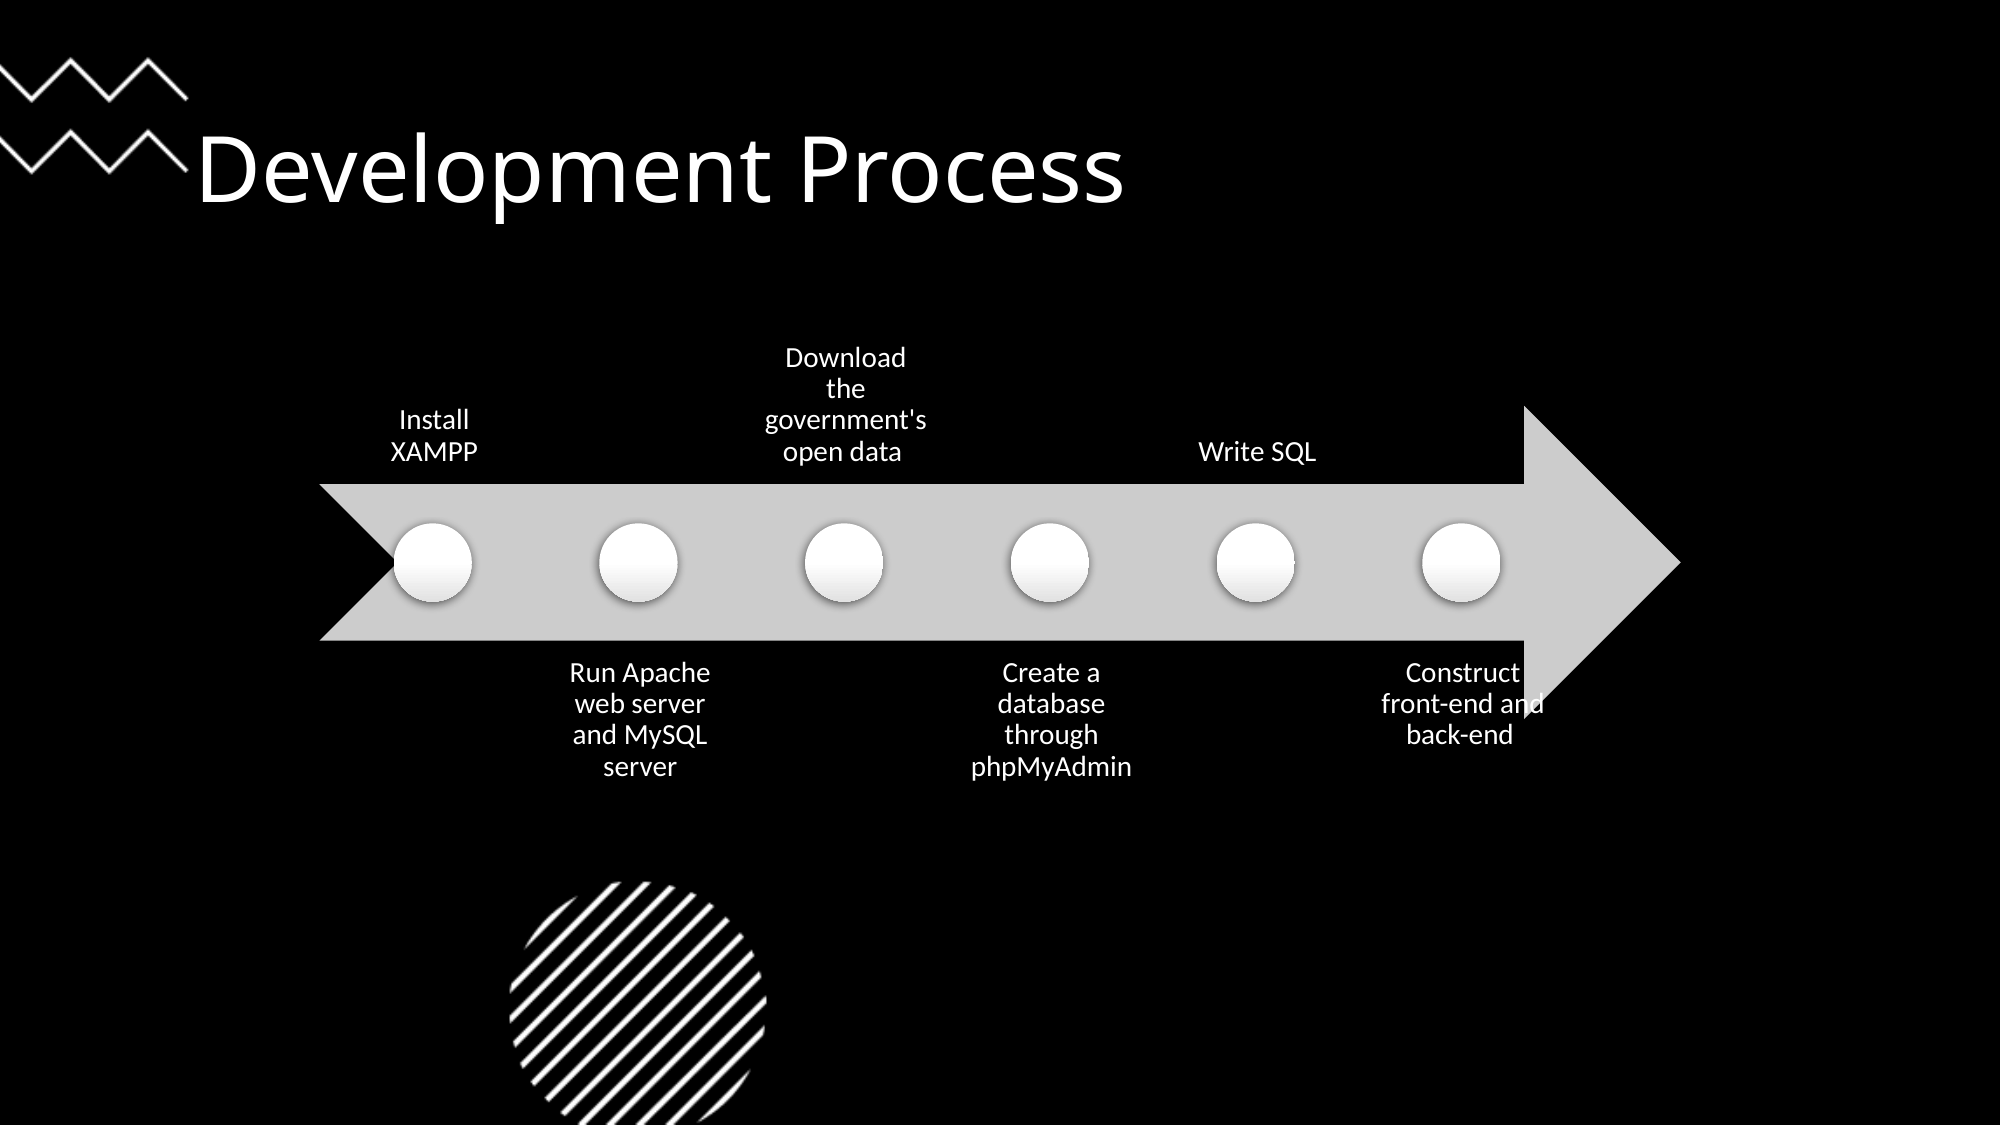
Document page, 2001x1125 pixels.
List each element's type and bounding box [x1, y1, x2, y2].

picture [0, 0, 2000, 1125]
text_box [319, 170, 1681, 955]
